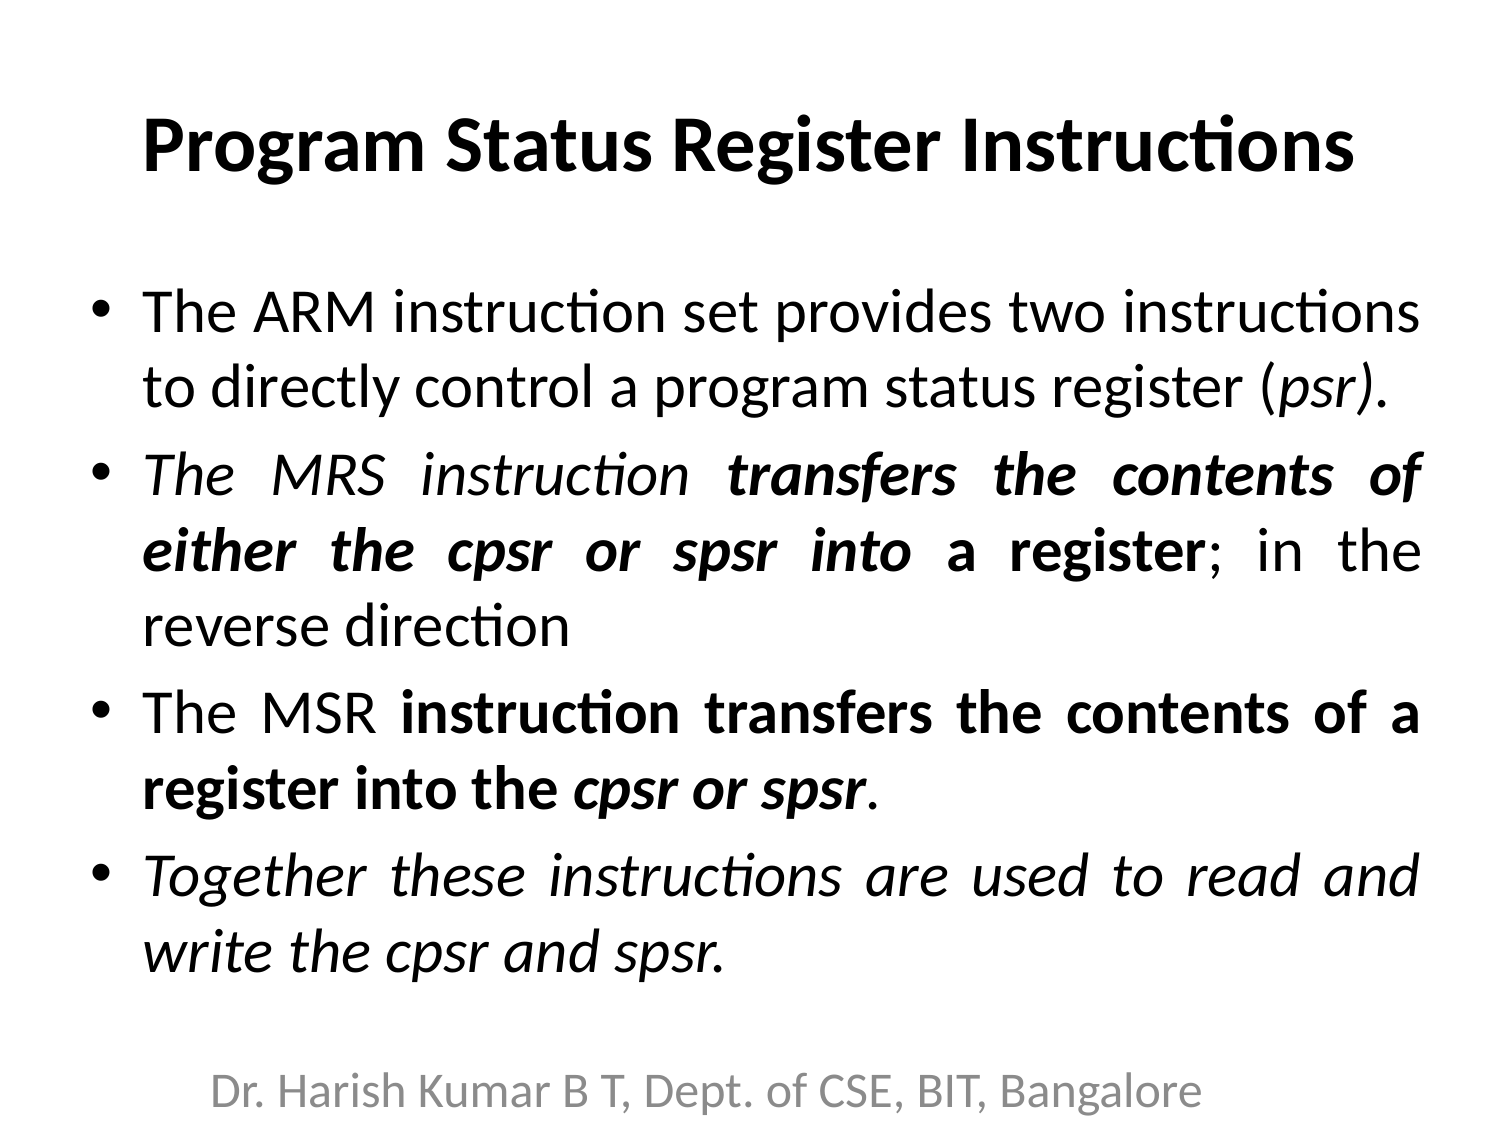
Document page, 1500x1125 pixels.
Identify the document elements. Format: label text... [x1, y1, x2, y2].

list The ARM instruction set provides two instructions to directly control a program status register (psr). The MRS instruction transfers the contents of either the cpsr or spsr into a register; in the reverse direction The MSR instruction transfers the contents of a register into the cpsr or spsr. Together these instructions are used to read and write the cpsr and spsr. [75, 262, 1438, 1075]
title Program Status Register Instructions [75, 45, 1425, 233]
